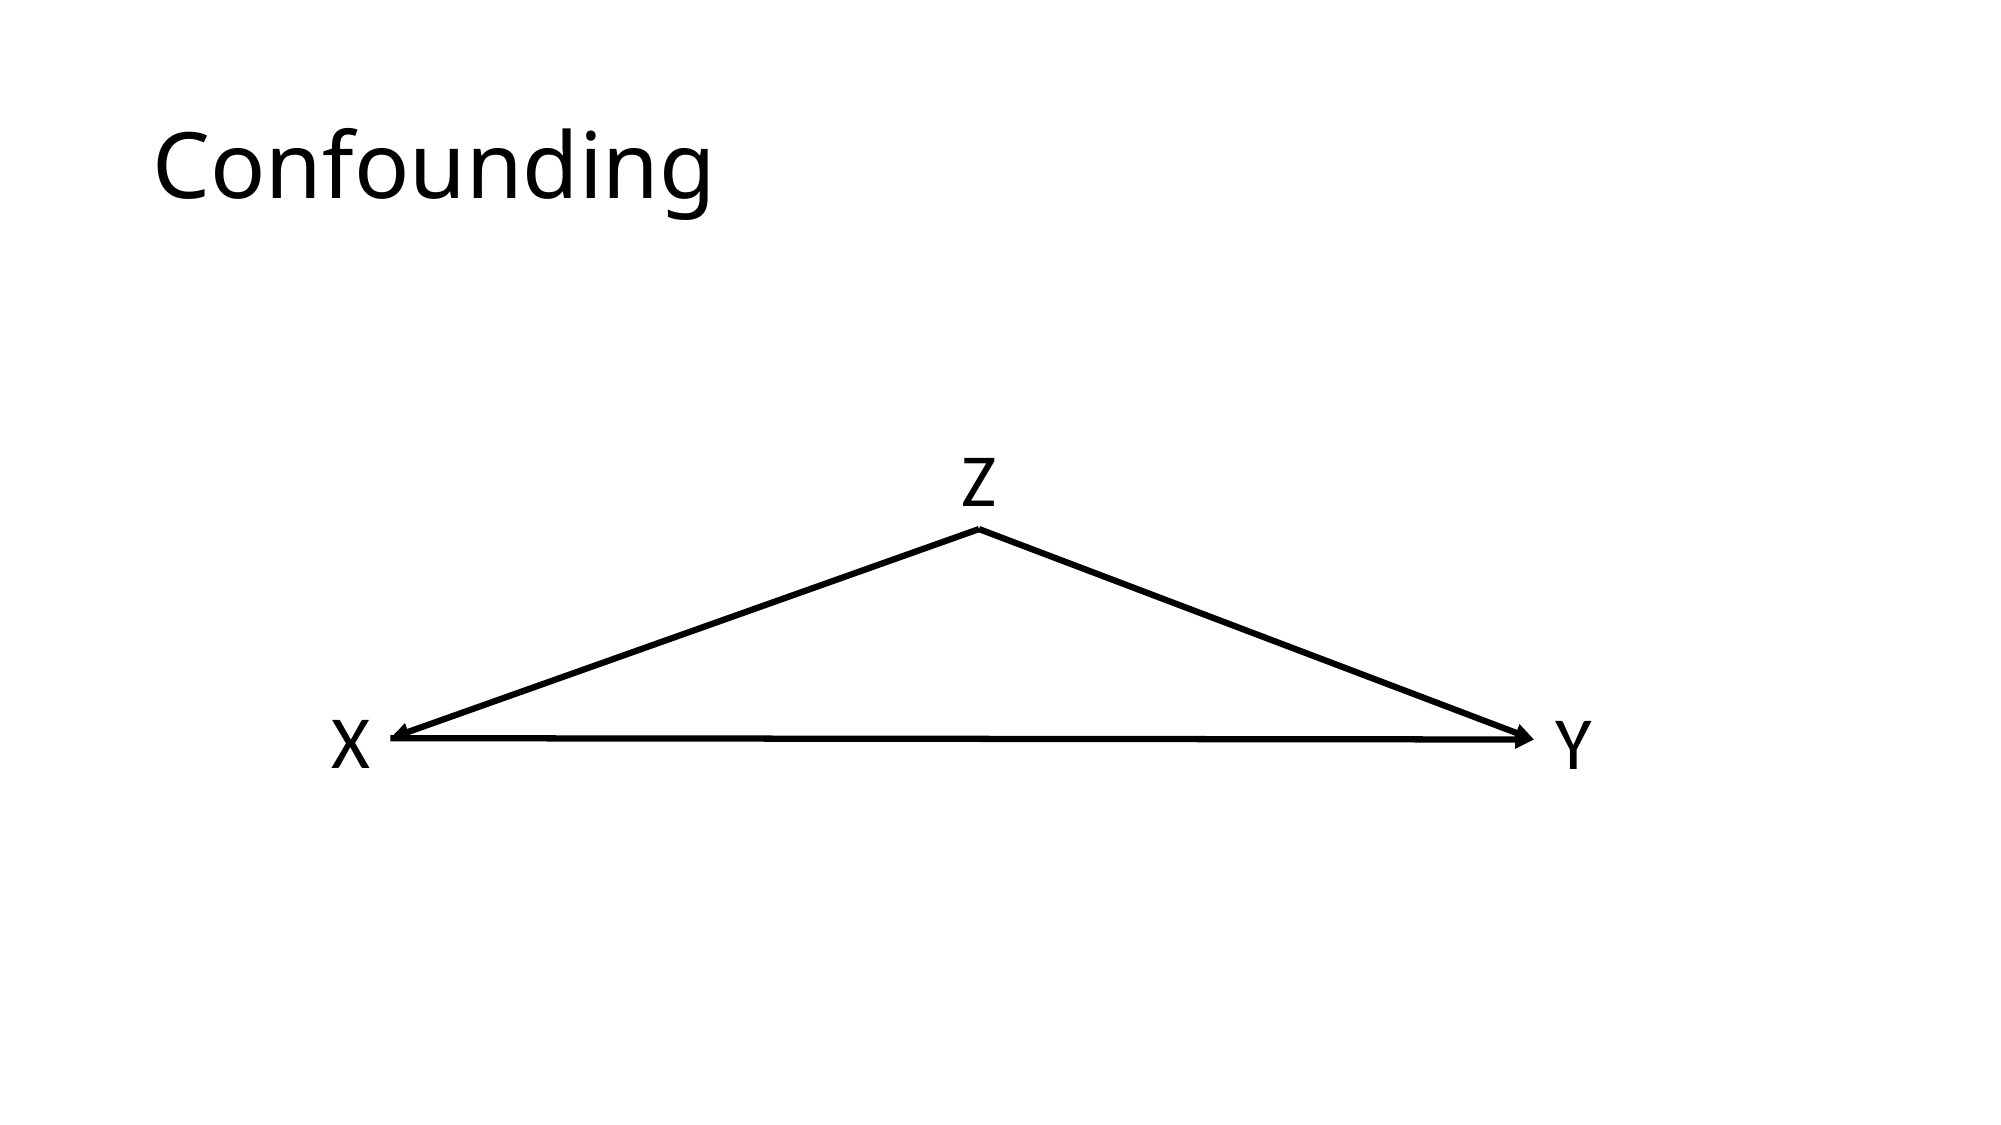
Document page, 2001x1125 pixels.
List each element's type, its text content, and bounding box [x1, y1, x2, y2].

title Confounding [137, 59, 1863, 278]
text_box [390, 530, 979, 738]
text_box X [310, 685, 391, 791]
text_box Y [1533, 687, 1614, 792]
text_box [979, 530, 1534, 738]
text_box Z [939, 424, 1019, 530]
